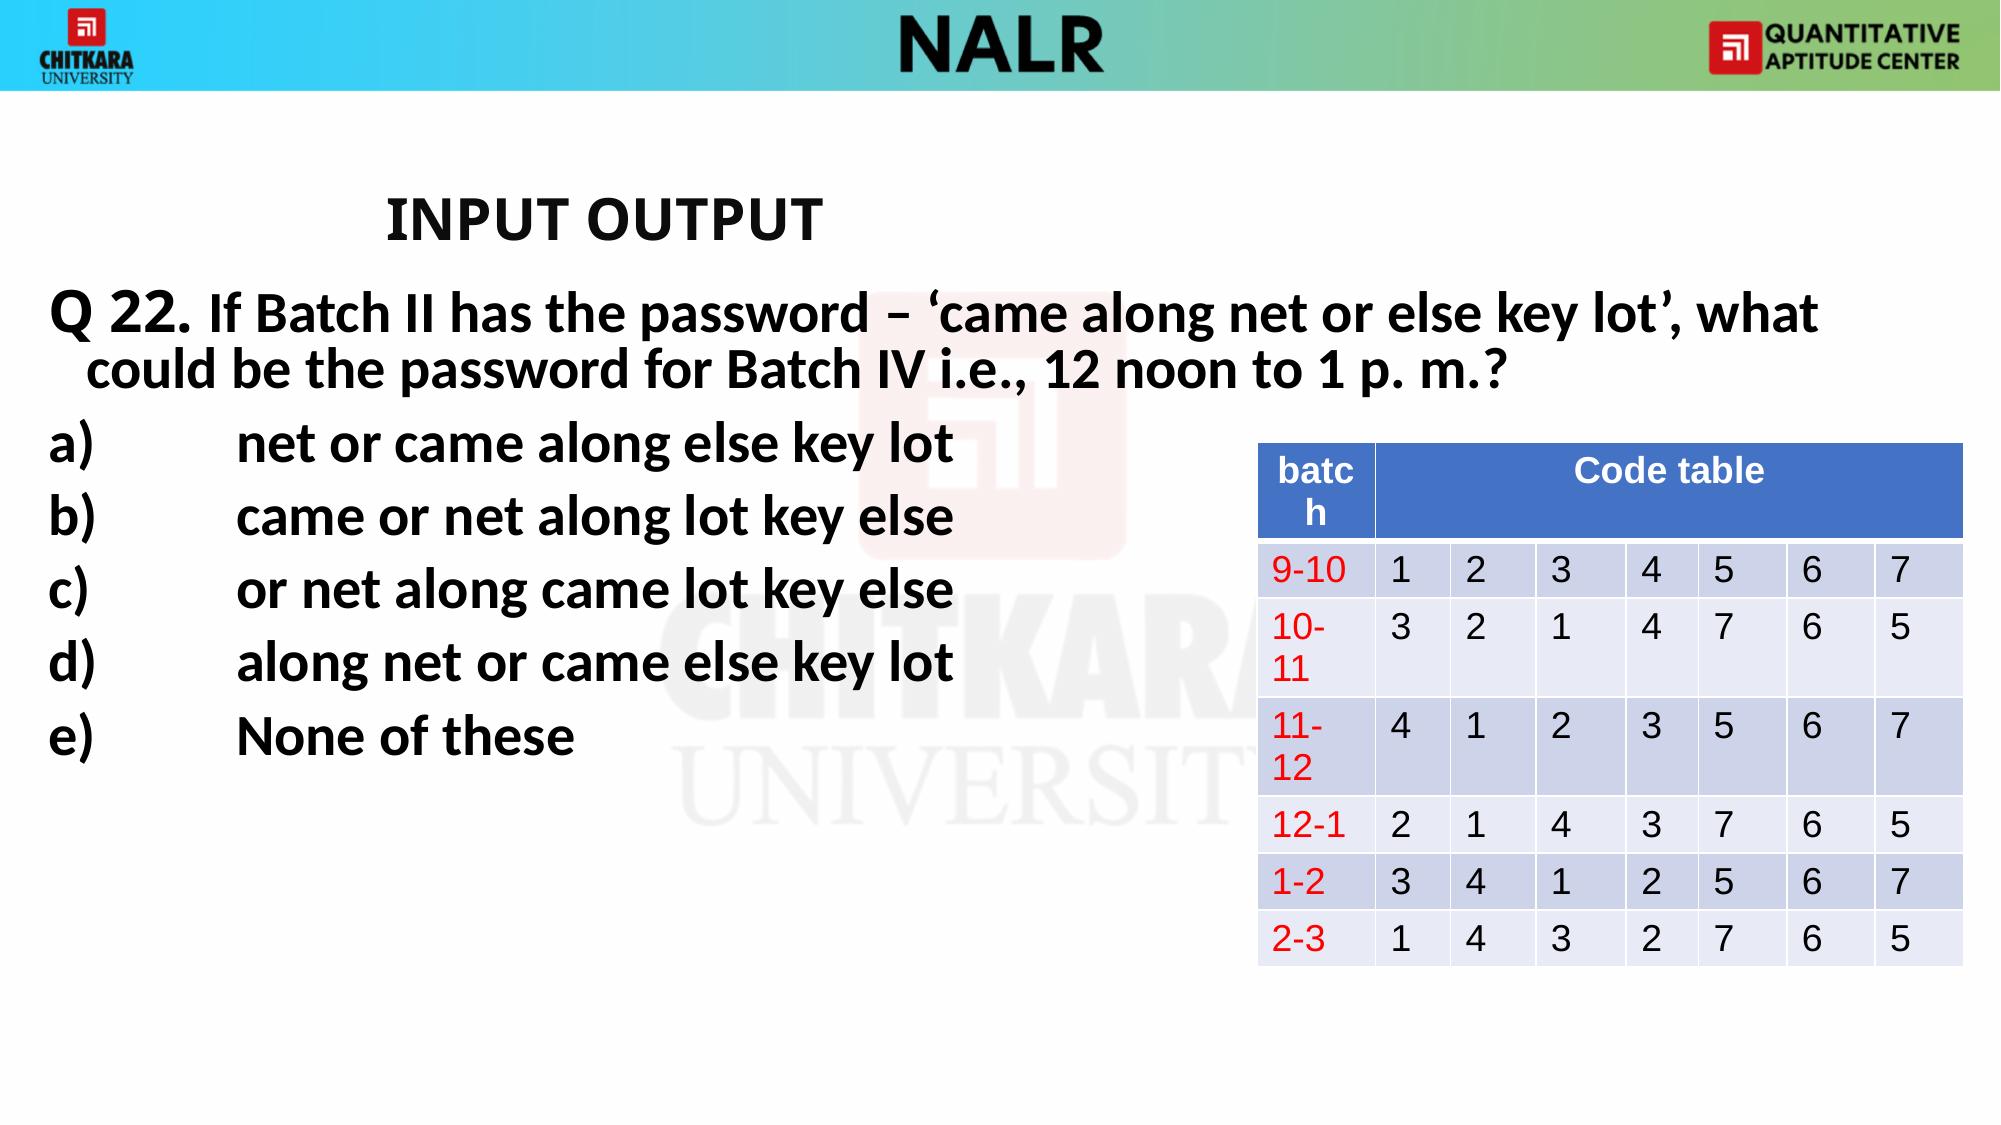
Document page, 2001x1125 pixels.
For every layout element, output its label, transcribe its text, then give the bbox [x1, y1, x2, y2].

table_cell 12-1 [1258, 797, 1375, 852]
table_cell 4 [1627, 599, 1698, 696]
table_cell 3 [1537, 911, 1625, 966]
table_cell 7 [1699, 599, 1786, 696]
table_cell 1 [1537, 599, 1625, 696]
table_cell 4 [1627, 544, 1698, 597]
table_cell 1 [1376, 544, 1450, 597]
picture [0, 0, 2000, 1125]
table_cell 2 [1451, 599, 1535, 696]
table_cell 1 [1451, 797, 1535, 852]
table_cell 2 [1537, 698, 1625, 795]
table_cell 6 [1788, 911, 1874, 966]
table_cell 6 [1788, 599, 1874, 696]
table_cell 7 [1876, 544, 1963, 597]
table_cell 7 [1699, 911, 1786, 966]
table_cell 3 [1627, 698, 1698, 795]
table_cell 2-3 [1258, 911, 1375, 966]
table_cell 6 [1788, 544, 1874, 597]
table_cell 7 [1876, 854, 1963, 909]
table_cell 2 [1627, 911, 1698, 966]
table_cell 5 [1699, 544, 1786, 597]
table_cell 10-11 [1258, 599, 1375, 696]
table_cell 7 [1699, 797, 1786, 852]
table_cell 4 [1376, 698, 1450, 795]
table_cell 3 [1627, 797, 1698, 852]
table_cell 1 [1537, 854, 1625, 909]
table_cell 11-12 [1258, 698, 1375, 795]
list INPUT OUTPUT Q 22. If Batch II has the password – ‘came along net or else key lot’, what could be the password for Batch IV i.e., 12 noon to 1 p. m.? a) net or came along else key lot b) came or net along lot key else c) or net along came lot key else d) along net or came else key lot e) None of these [33, 175, 1959, 1053]
table_cell 3 [1376, 599, 1450, 696]
table_cell 4 [1451, 911, 1535, 966]
title [41, 31, 1959, 142]
table_cell 1-2 [1258, 854, 1375, 909]
table_cell 3 [1537, 544, 1625, 597]
table_cell 2 [1376, 797, 1450, 852]
table_cell 5 [1876, 911, 1963, 966]
table_cell 2 [1451, 544, 1535, 597]
table_cell 1 [1376, 911, 1450, 966]
table_cell 6 [1788, 854, 1874, 909]
table_cell 2 [1627, 854, 1698, 909]
table_cell 5 [1699, 698, 1786, 795]
table_cell 6 [1788, 698, 1874, 795]
table_cell 6 [1788, 797, 1874, 852]
table_cell 4 [1537, 797, 1625, 852]
table_cell 5 [1876, 599, 1963, 696]
table_header Code table [1376, 443, 1963, 538]
table_header batch [1258, 443, 1375, 538]
table_cell 9-10 [1258, 544, 1375, 597]
table_cell 4 [1451, 854, 1535, 909]
table_cell 5 [1876, 797, 1963, 852]
table_cell 5 [1699, 854, 1786, 909]
table_cell 3 [1376, 854, 1450, 909]
table_cell 7 [1876, 698, 1963, 795]
table_cell 1 [1451, 698, 1535, 795]
